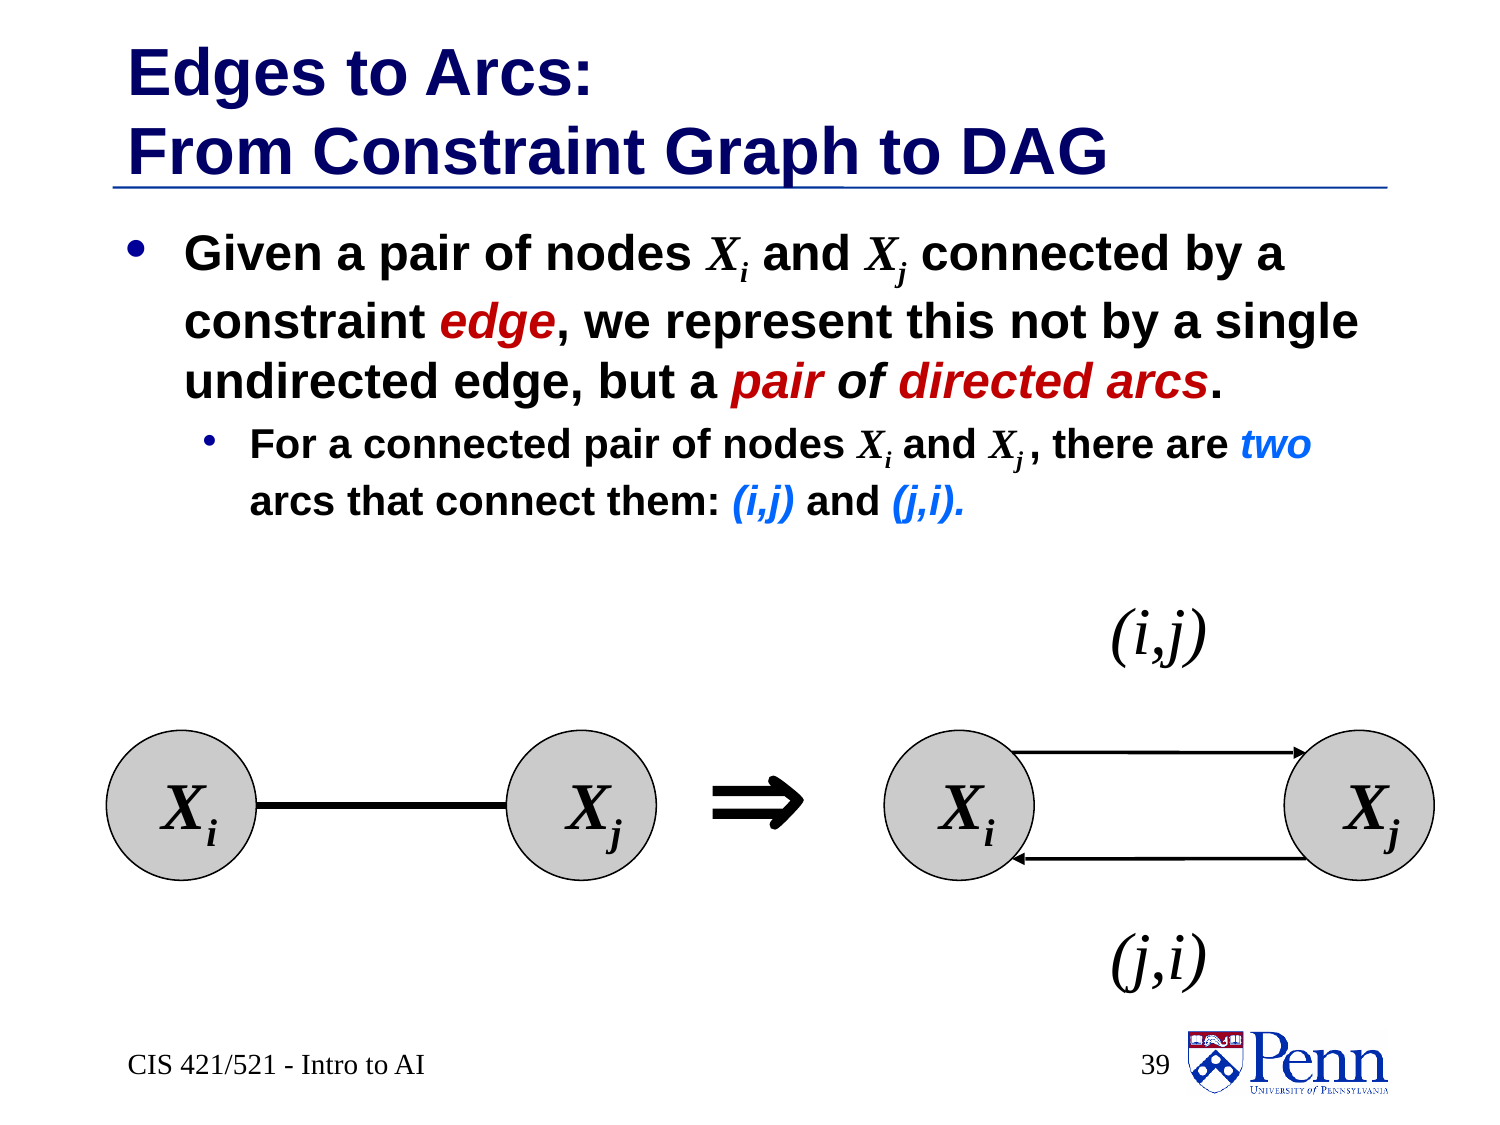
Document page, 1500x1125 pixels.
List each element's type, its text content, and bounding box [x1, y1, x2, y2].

title Edges to Arcs: From Constraint Graph to DAG [112, 70, 1388, 146]
list Given a pair of nodes Xi and Xj connected by a constraint edge, we represent this not by a single undirected edge, but a pair of directed arcs. For a connected pair of nodes Xi and Xj , there are two arcs that connect them: (i,j) and (j,i). [112, 212, 1388, 588]
slide_number CIS 421/521 - Intro to AI [112, 1024, 501, 1101]
text_box  [692, 706, 846, 871]
slide_number 39 [1074, 1024, 1388, 1101]
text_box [106, 730, 657, 881]
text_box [883, 580, 1435, 1001]
